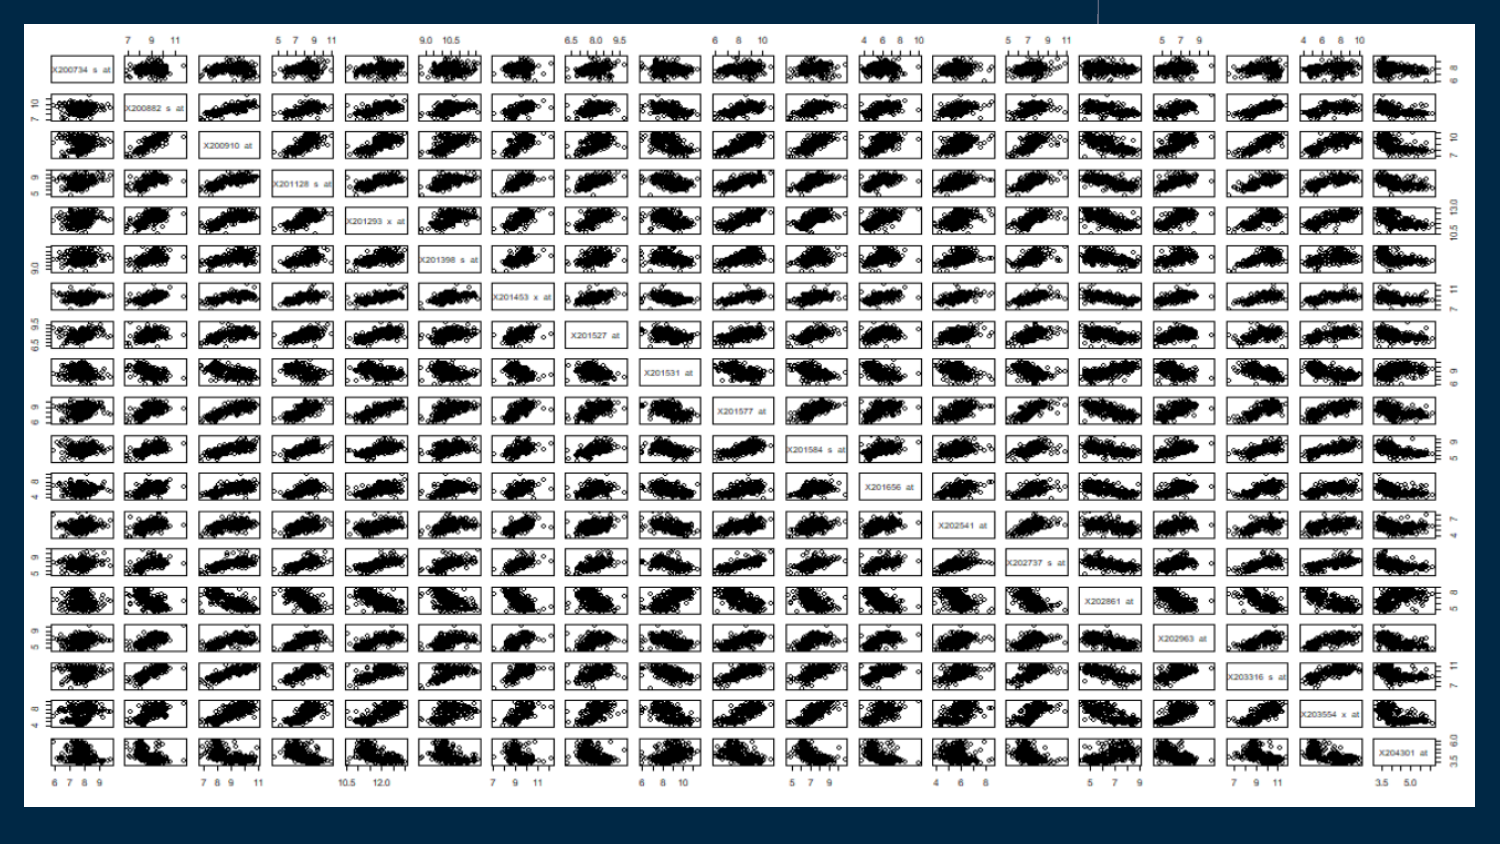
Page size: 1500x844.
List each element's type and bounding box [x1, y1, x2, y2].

picture [24, 24, 1476, 808]
